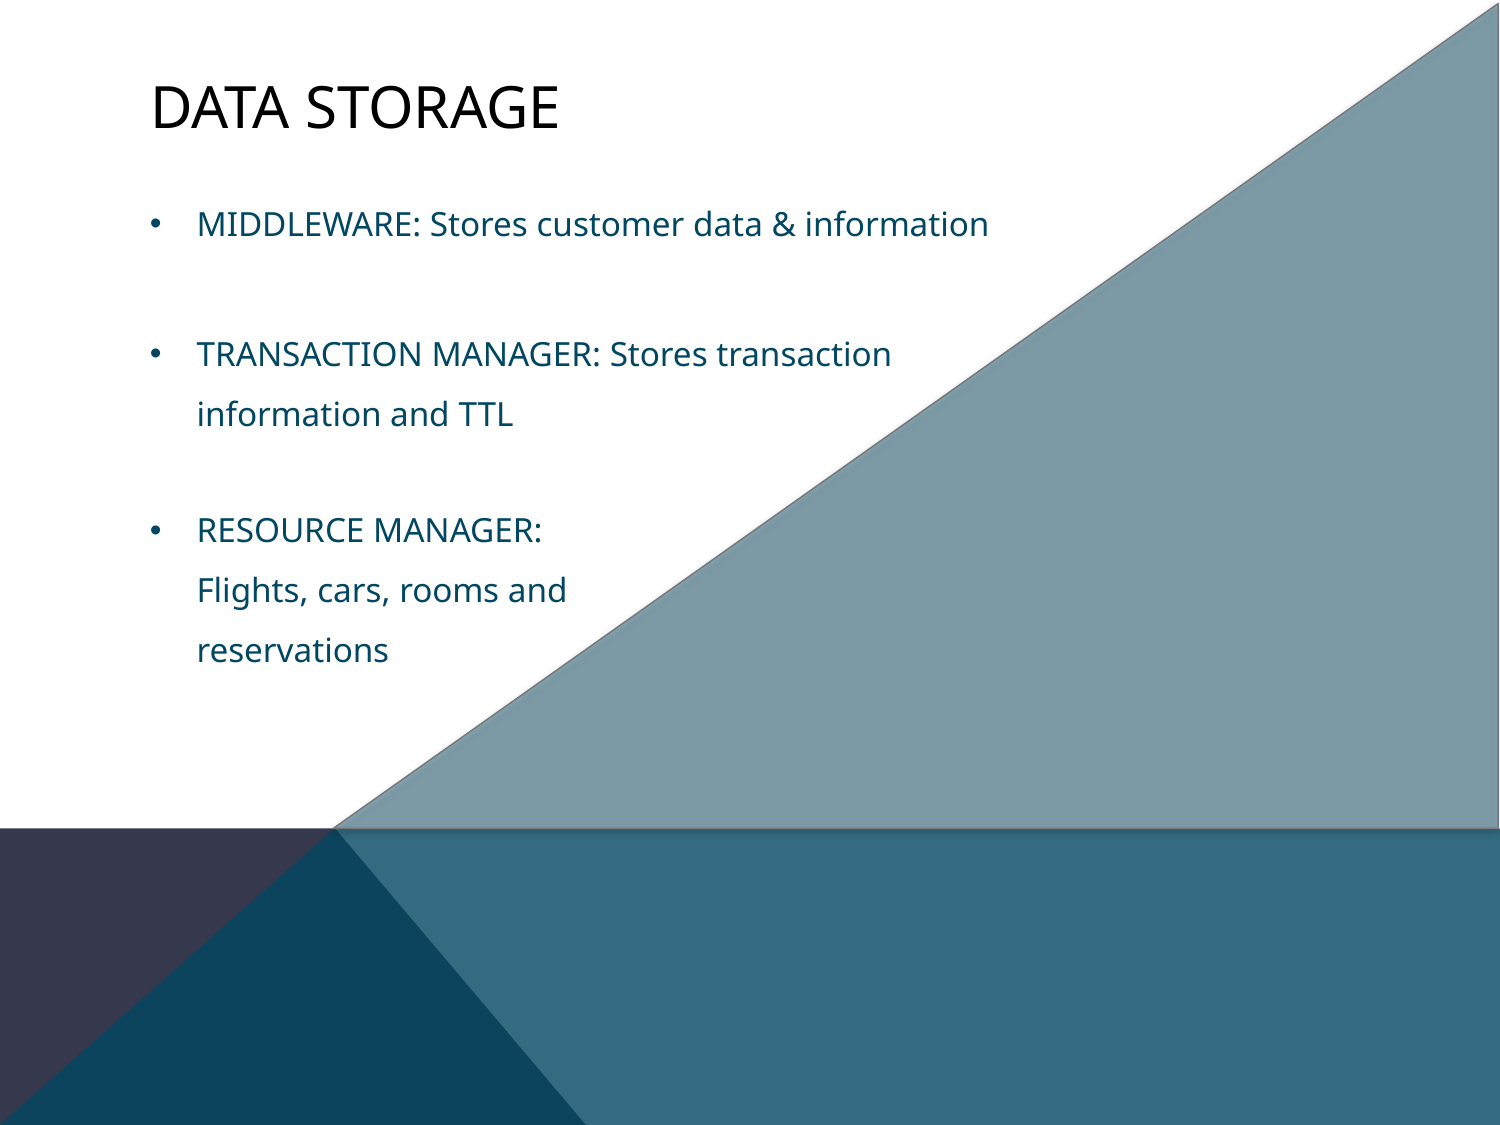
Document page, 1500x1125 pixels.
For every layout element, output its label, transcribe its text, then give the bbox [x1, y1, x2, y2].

text_box MIDDLEWARE: Stores customer data & information [134, 176, 1070, 251]
title Data storage [135, 60, 1369, 150]
text_box TRANSACTION MANAGER: Stores transaction information and TTL [134, 305, 965, 440]
text_box [332, 2, 1499, 830]
text_box RESOURCE MANAGER: Flights, cars, rooms and reservations [135, 482, 608, 677]
